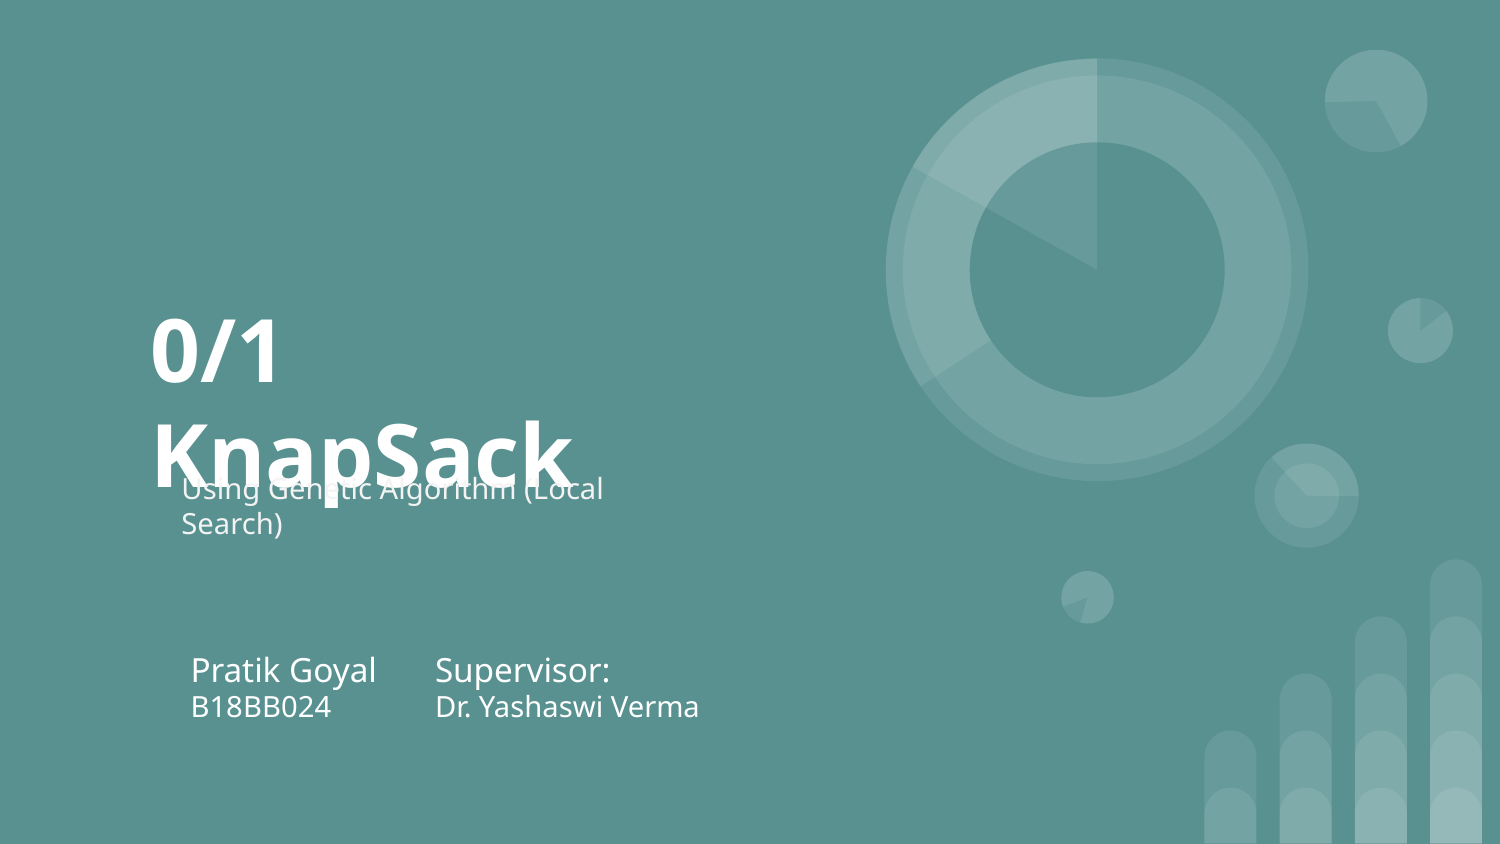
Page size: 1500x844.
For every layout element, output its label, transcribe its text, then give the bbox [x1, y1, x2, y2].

title 0/1 KnapSack [135, 315, 743, 484]
text_box Using Genetic Algorithm (Local Search) [166, 455, 712, 533]
subtitle Pratik Goyal B18BB024 [175, 633, 420, 748]
subtitle Supervisor: Dr. Yashaswi Verma [420, 633, 719, 748]
